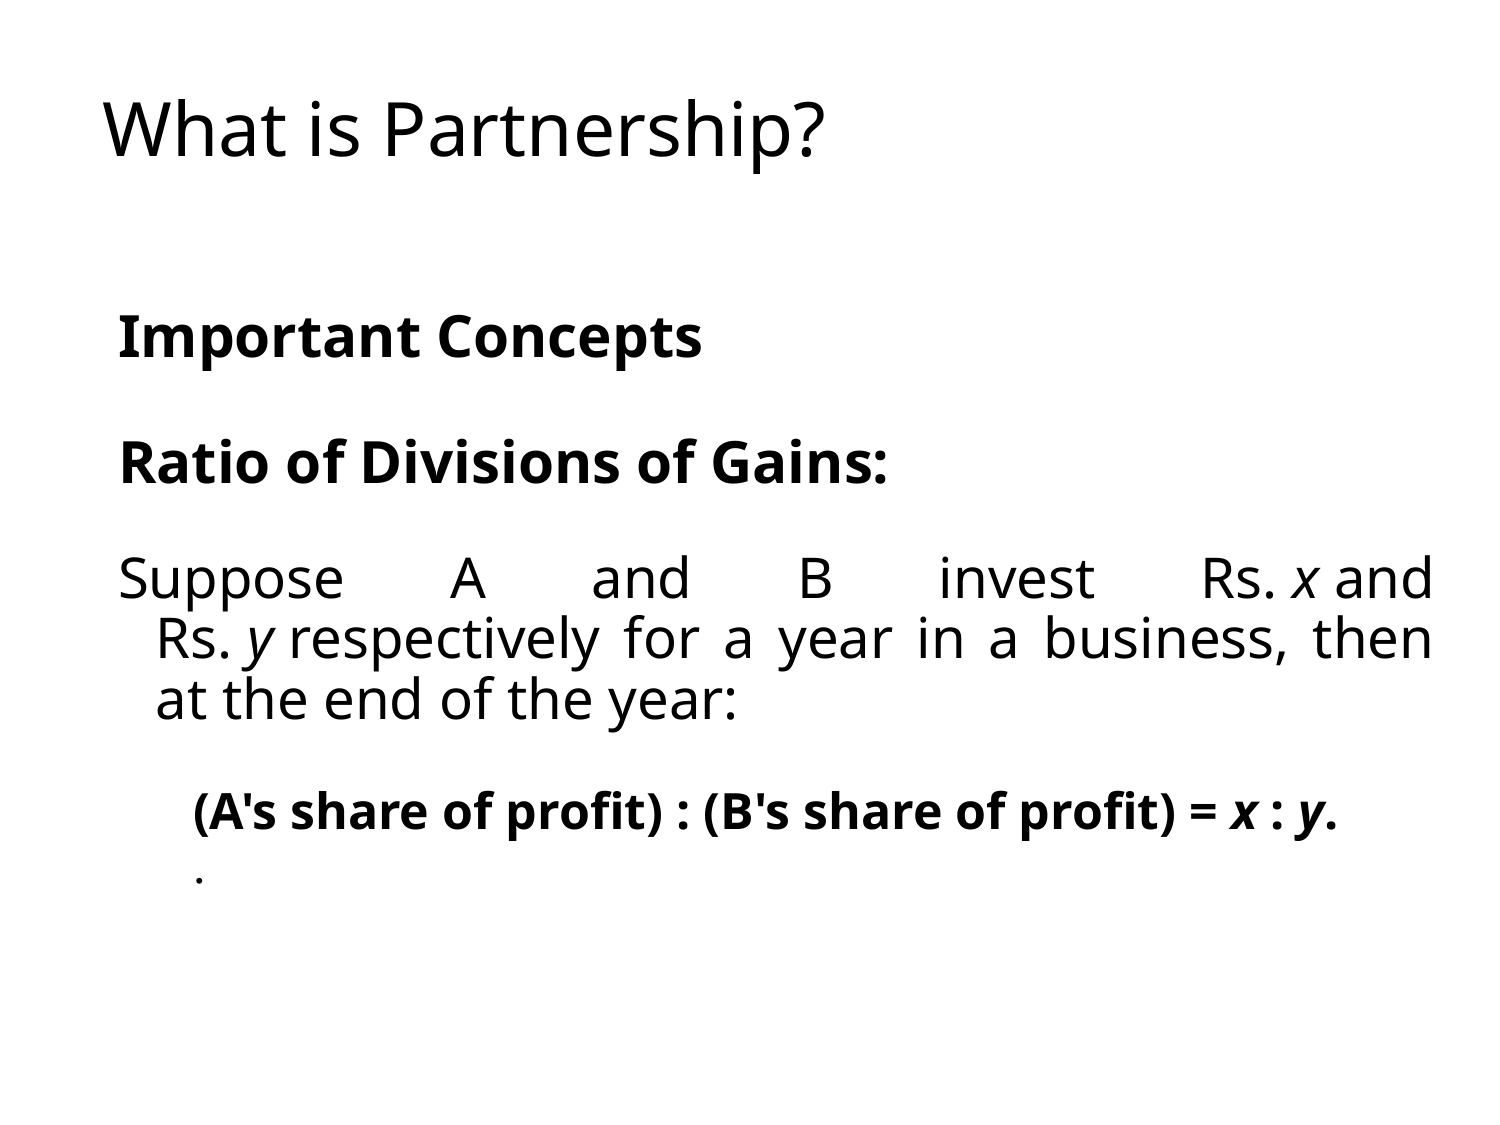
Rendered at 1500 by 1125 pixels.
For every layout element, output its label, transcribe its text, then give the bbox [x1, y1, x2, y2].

title What is Partnership? [87, 62, 1382, 203]
list Important Concepts Ratio of Divisions of Gains: Suppose A and B invest Rs. x and Rs. y respectively for a year in a business, then at the end of the year: (A's share of profit) : (B's share of profit) = x : y. . [103, 299, 1450, 1014]
